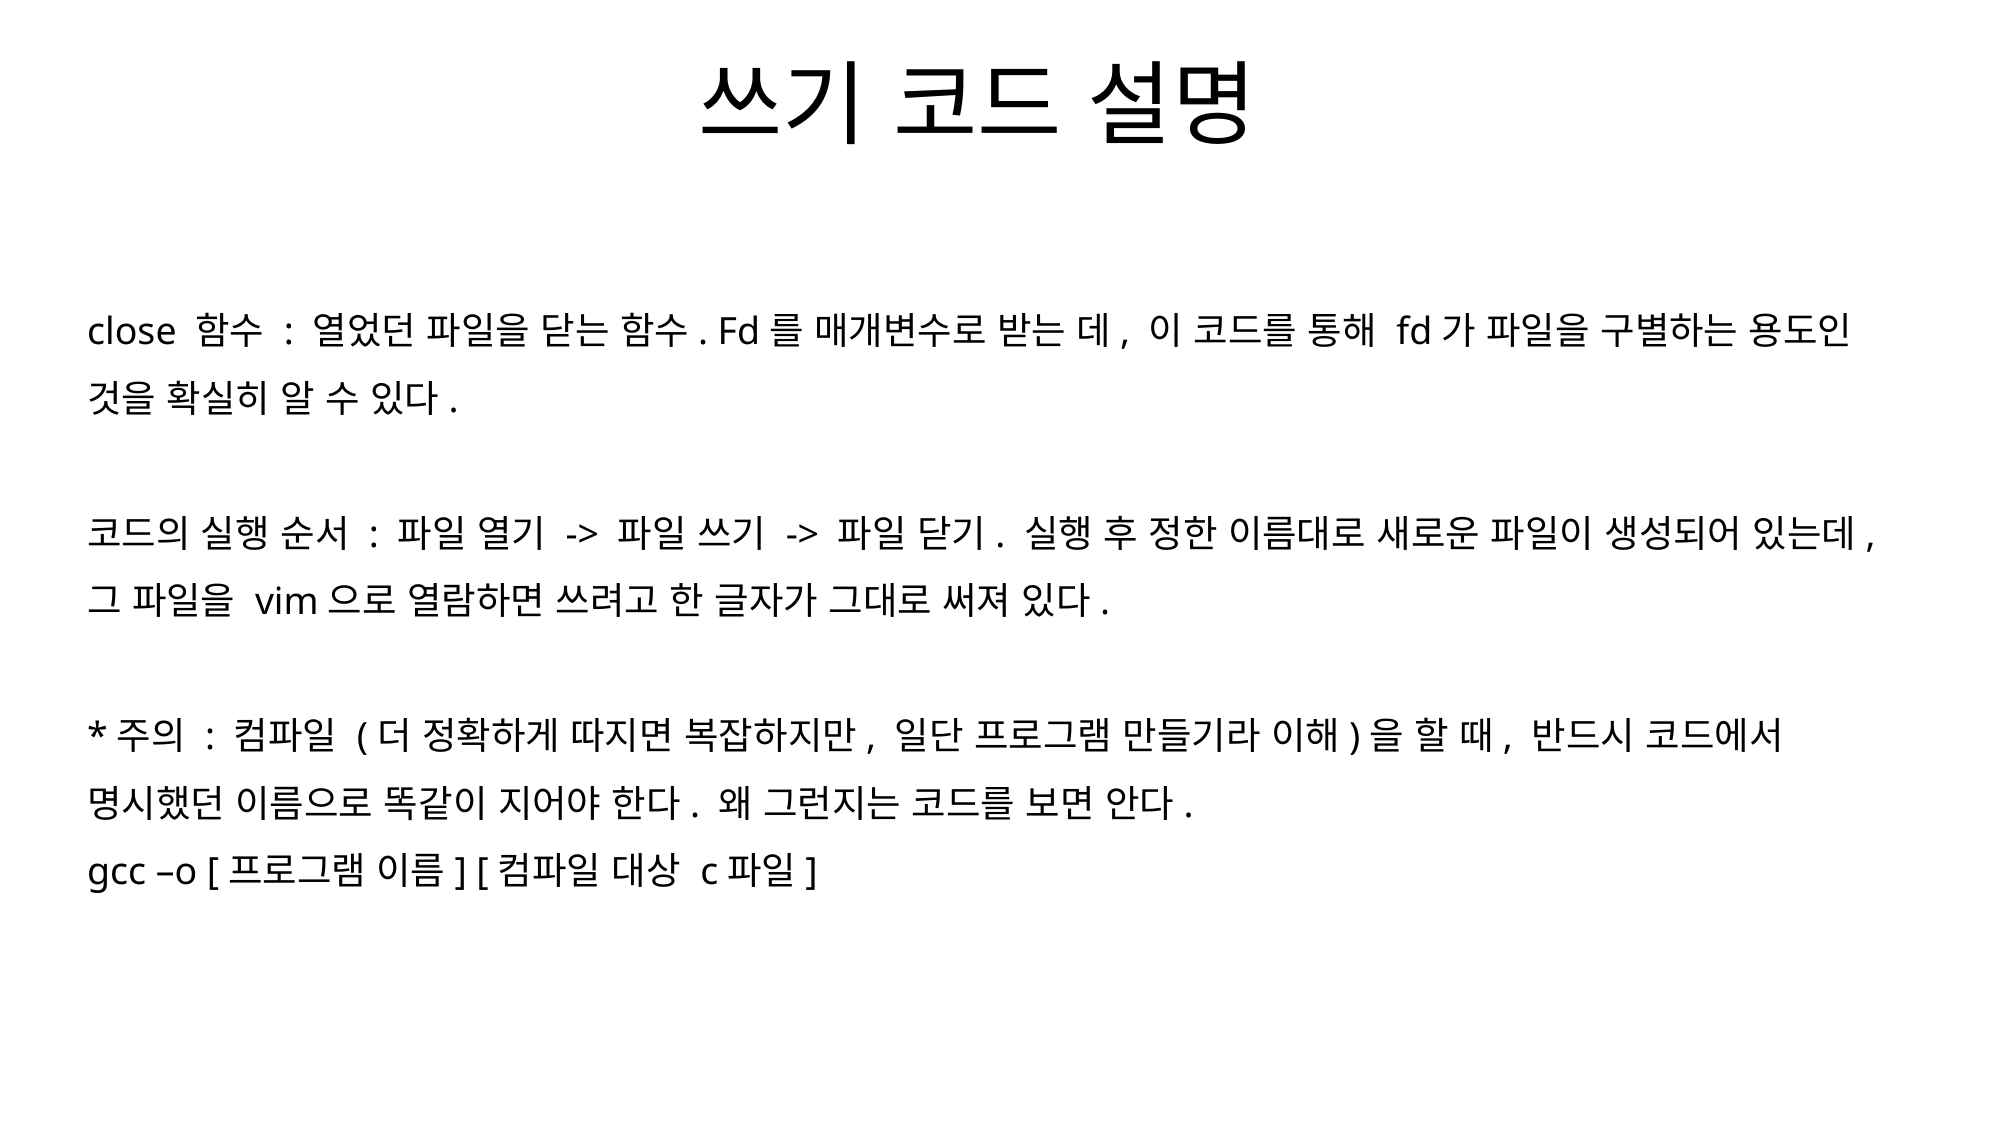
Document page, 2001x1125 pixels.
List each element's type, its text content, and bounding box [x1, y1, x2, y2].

text_box close 함수 : 열었던 파일을 닫는 함수. Fd를 매개변수로 받는 데, 이 코드를 통해 fd가 파일을 구별하는 용도인 것을 확실히 알 수 있다. 코드의 실행 순서 : 파일 열기 -> 파일 쓰기 -> 파일 닫기. 실행 후 정한 이름대로 새로운 파일이 생성되어 있는데, 그 파일을 vim으로 열람하면 쓰려고 한 글자가 그대로 써져 있다. *주의 : 컴파일 (더 정확하게 따지면 복잡하지만, 일단 프로그램 만들기라 이해)을 할 때, 반드시 코드에서 명시했던 이름으로 똑같이 지어야 한다. 왜 그런지는 코드를 보면 안다. gcc –o [프로그램 이름] [컴파일 대상 c파일] [72, 277, 1921, 1035]
title 쓰기 코드 설명 [115, 0, 1841, 217]
